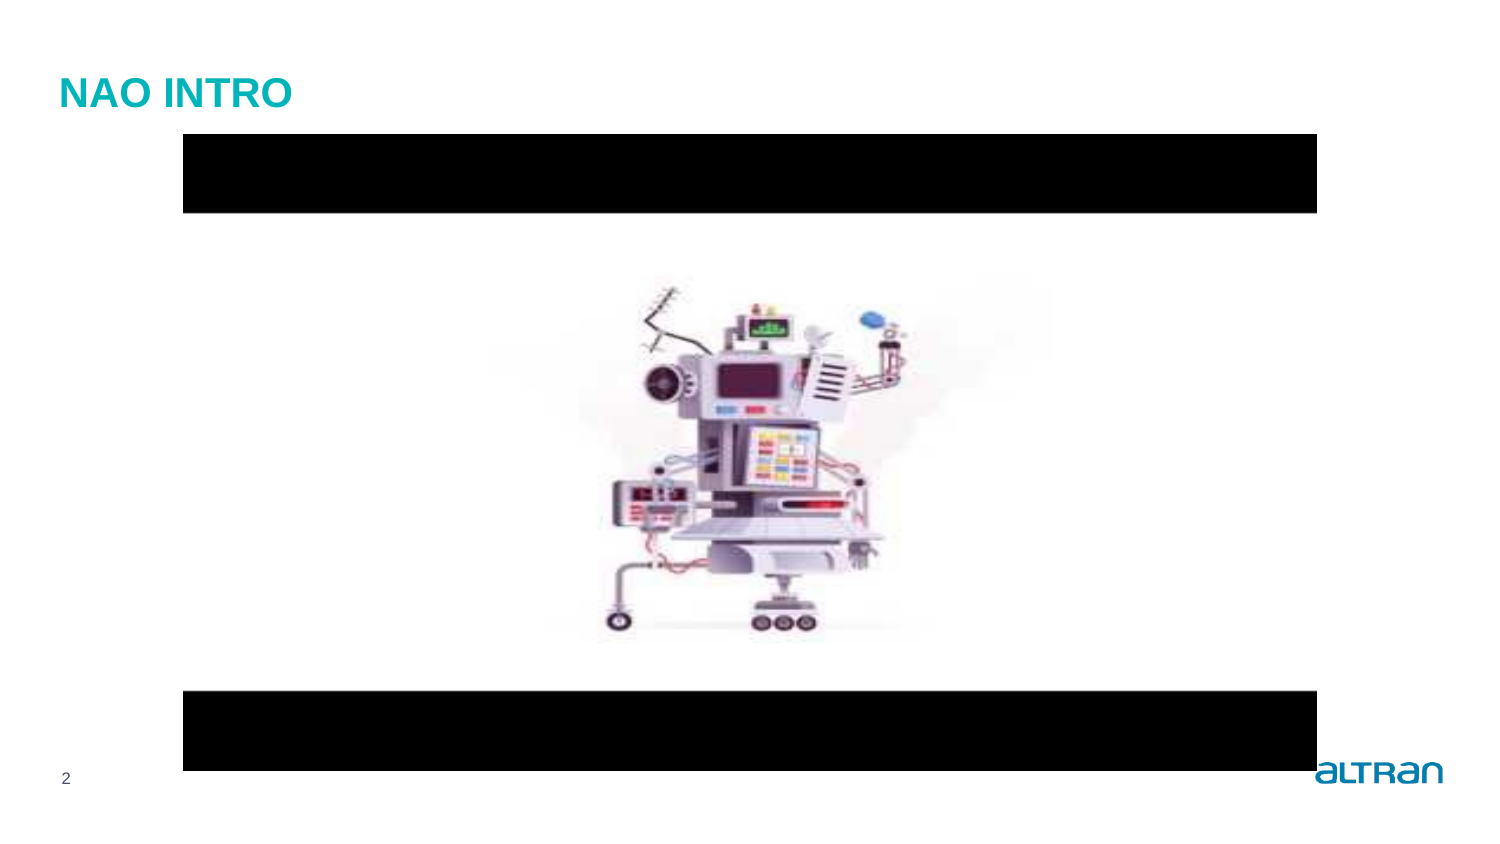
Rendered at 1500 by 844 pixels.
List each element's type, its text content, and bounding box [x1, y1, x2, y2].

picture [1310, 757, 1447, 788]
picture [1321, 774, 1332, 780]
title NAO Intro [59, 72, 1441, 219]
picture [1318, 766, 1332, 771]
slide_number 2 [0, 746, 71, 788]
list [182, 133, 1318, 772]
